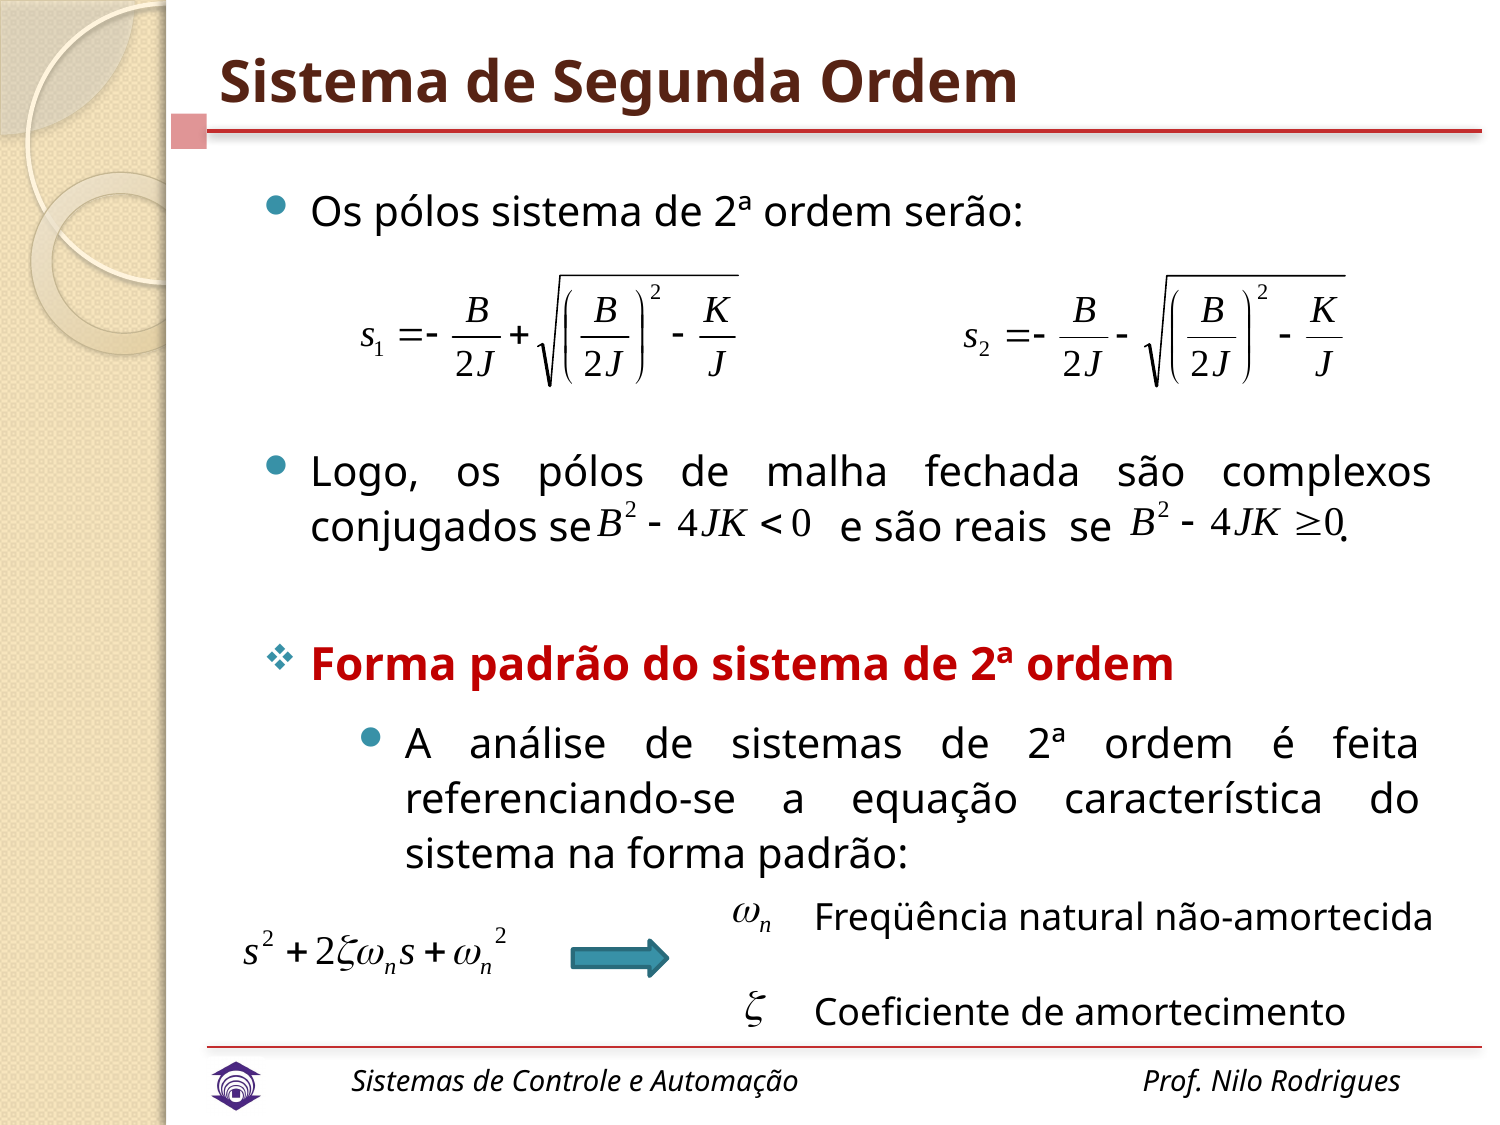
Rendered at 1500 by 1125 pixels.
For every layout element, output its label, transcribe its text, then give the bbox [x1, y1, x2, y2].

text_box Os pólos sistema de 2ª ordem serão: [235, 172, 1447, 256]
title Sistema de Segunda Ordem [205, 20, 1436, 126]
text_box A análise de sistemas de 2ª ordem é feita referenciando-se a equação característica do sistema na forma padrão: [330, 704, 1436, 894]
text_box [588, 491, 820, 547]
text_box [570, 938, 670, 978]
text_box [726, 881, 779, 944]
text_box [353, 266, 748, 395]
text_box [1121, 491, 1353, 547]
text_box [956, 267, 1355, 395]
text_box Freqüência natural não-amortecida [785, 881, 1459, 961]
text_box Coeficiente de amortecimento [785, 975, 1459, 1056]
picture [206, 1056, 266, 1116]
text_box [235, 916, 514, 986]
text_box [169, 111, 209, 151]
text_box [737, 982, 780, 1038]
list Forma padrão do sistema de 2ª ordem [235, 621, 1459, 693]
text_box Logo, os pólos de malha fechada são complexos conjugados se e são reais se . [235, 432, 1447, 598]
